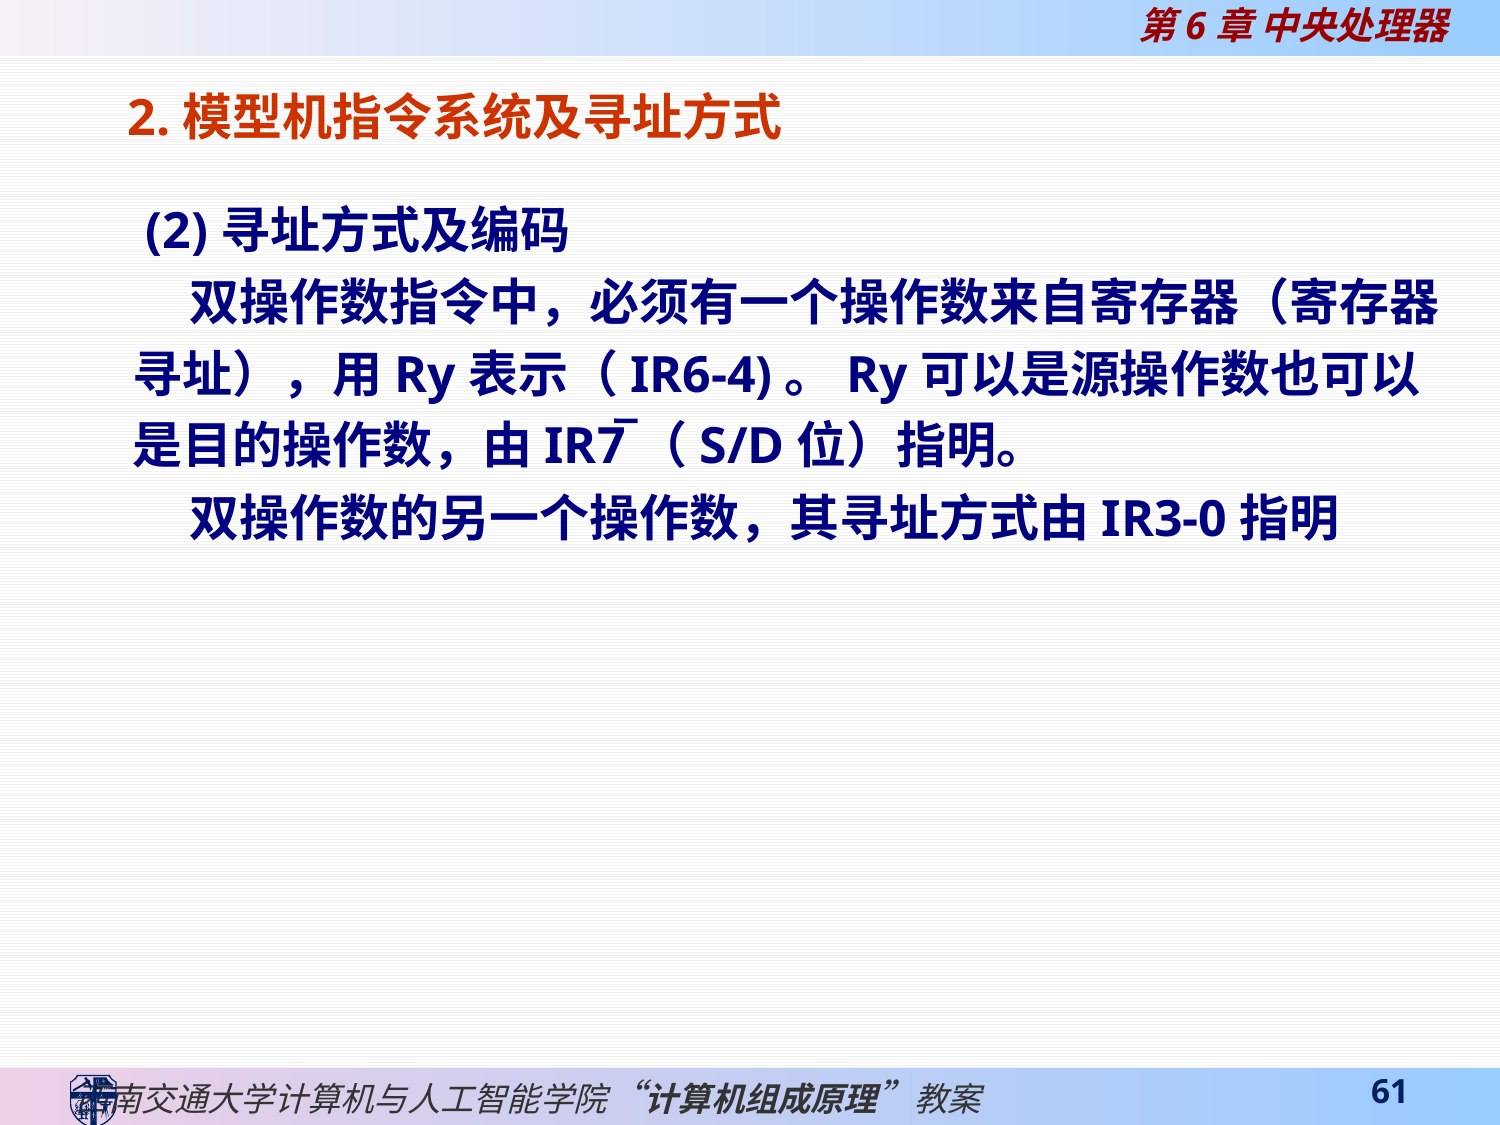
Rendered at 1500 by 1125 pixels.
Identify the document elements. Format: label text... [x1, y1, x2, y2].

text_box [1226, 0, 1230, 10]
text_box 2.模型机指令系统及寻址方式 [112, 78, 809, 153]
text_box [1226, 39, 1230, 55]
text_box (2)寻址方式及编码 双操作数指令中，必须有一个操作数来自寄存器（寄存器寻址），用Ry表示（IR6-4)。Ry可以是源操作数也可以是目的操作数，由IR7（S/D位）指明。 双操作数的另一个操作数，其寻址方式由IR3-0指明 [117, 178, 1459, 554]
